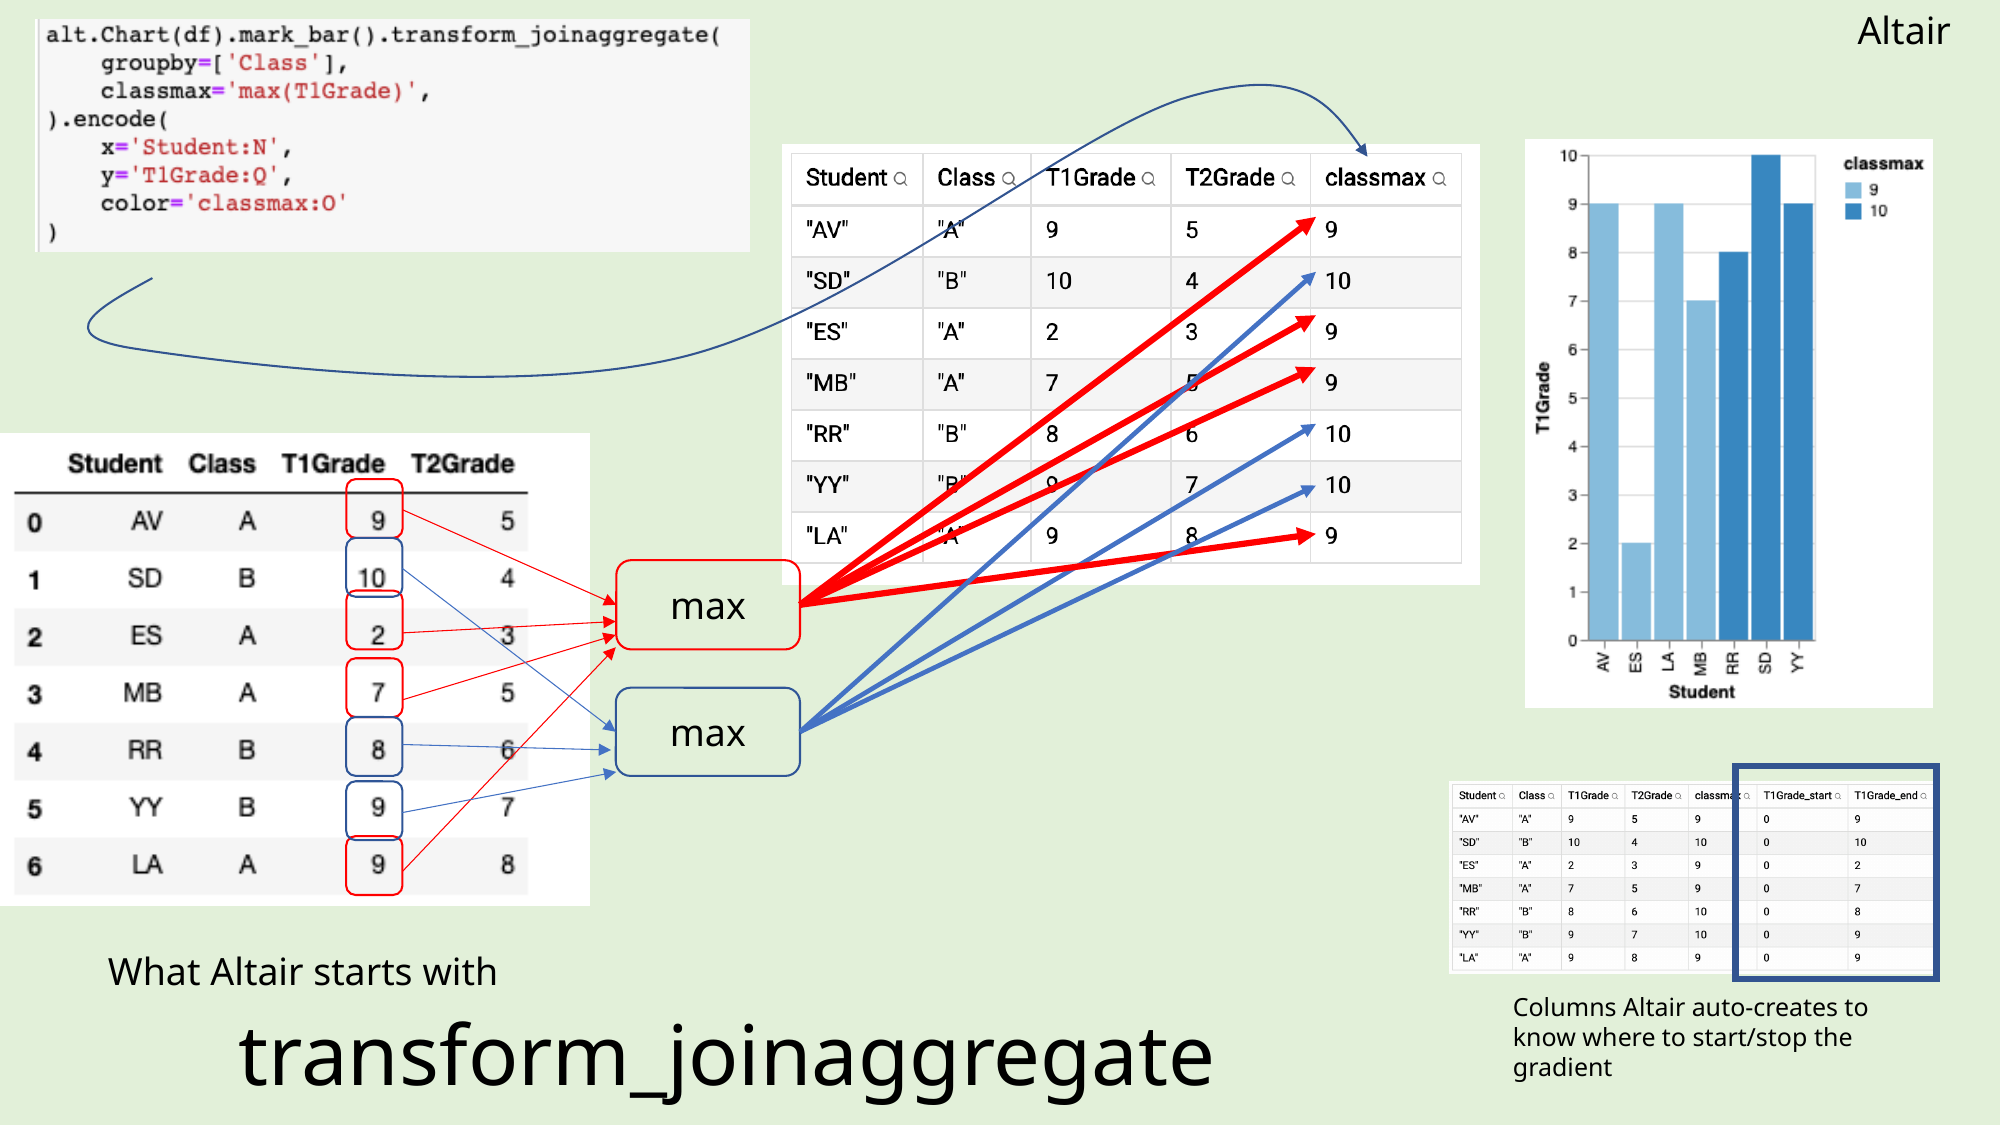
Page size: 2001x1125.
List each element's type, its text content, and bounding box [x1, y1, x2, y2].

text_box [87, 252, 346, 433]
picture [0, 433, 590, 906]
picture [1525, 139, 1933, 708]
text_box transform_joinaggregate [223, 995, 1232, 1110]
text_box Columns Altair auto-creates to know where to start/stop the gradient [1498, 983, 1937, 1089]
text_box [346, 216, 1316, 895]
picture [35, 19, 750, 252]
text_box What Altair starts with [93, 940, 514, 1001]
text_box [750, 85, 1480, 585]
text_box [1735, 765, 1938, 980]
picture [1449, 781, 1937, 975]
